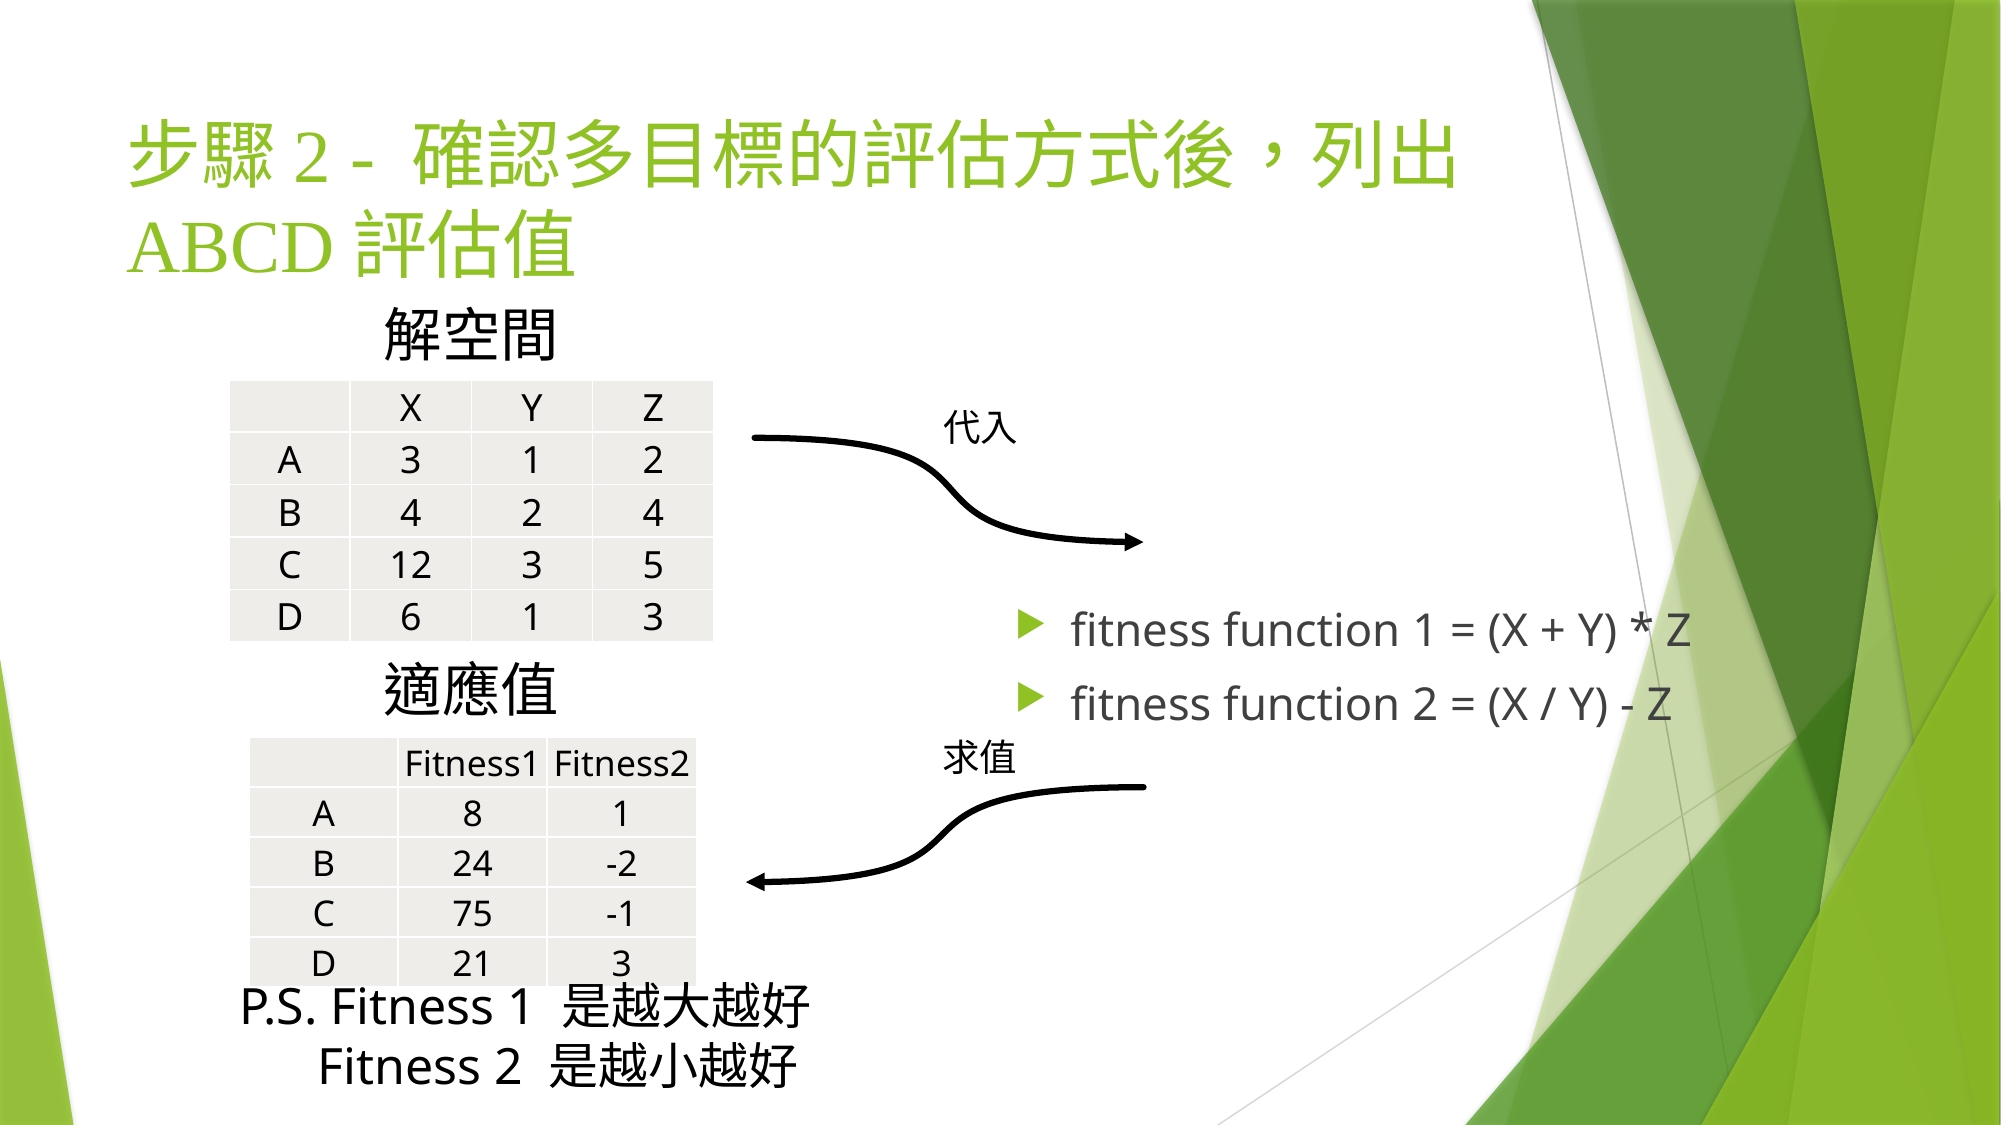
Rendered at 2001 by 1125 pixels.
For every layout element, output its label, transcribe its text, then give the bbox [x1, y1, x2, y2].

table_cell 24 [399, 838, 546, 886]
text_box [754, 437, 1145, 543]
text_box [745, 786, 1144, 883]
table_cell 5 [593, 538, 713, 589]
table_header Z [593, 381, 713, 431]
text_box 解空間 [369, 291, 574, 376]
table_cell 1 [472, 433, 592, 484]
text_box 適應值 [369, 646, 574, 731]
table_cell -2 [548, 838, 696, 886]
table_cell 4 [351, 485, 471, 536]
table_cell 12 [351, 538, 471, 589]
table_header Fitness2 [548, 738, 696, 786]
table_header [230, 381, 349, 431]
title 步驟2 - 確認多目標的評估方式後，列出ABCD評估值 [111, 99, 1522, 317]
table_cell A [230, 433, 349, 484]
table_cell 6 [351, 590, 471, 641]
table_header Fitness1 [399, 738, 546, 786]
table_cell -1 [548, 888, 696, 936]
table_cell 75 [399, 888, 546, 936]
text_box P.S. Fitness 1 是越大越好 Fitness 2 是越小越好 [224, 967, 826, 1102]
text_box 代入 [928, 396, 1034, 436]
table_cell A [250, 788, 397, 836]
table_header [250, 738, 397, 786]
table_cell 21 [399, 938, 546, 967]
table_header Y [472, 381, 592, 431]
table_cell 2 [472, 485, 592, 536]
table_cell 8 [399, 788, 546, 836]
table_cell 2 [593, 433, 713, 484]
table_cell D [230, 590, 349, 641]
list fitness function 1 = (X + Y) * Z fitness function 2 = (X / Y) - Z [1000, 593, 1797, 738]
table_cell D [250, 938, 397, 967]
table_cell B [250, 838, 397, 886]
text_box 求值 [927, 726, 1033, 786]
table_cell C [250, 888, 397, 936]
table_cell 3 [351, 433, 471, 484]
table_cell 1 [472, 590, 592, 641]
table_cell 1 [548, 788, 696, 836]
table_header X [351, 381, 471, 431]
table_cell C [230, 538, 349, 589]
table_cell 3 [593, 590, 713, 641]
table_cell 3 [472, 538, 592, 589]
table_cell 3 [548, 938, 696, 967]
table_cell 4 [593, 485, 713, 536]
table_cell B [230, 485, 349, 536]
